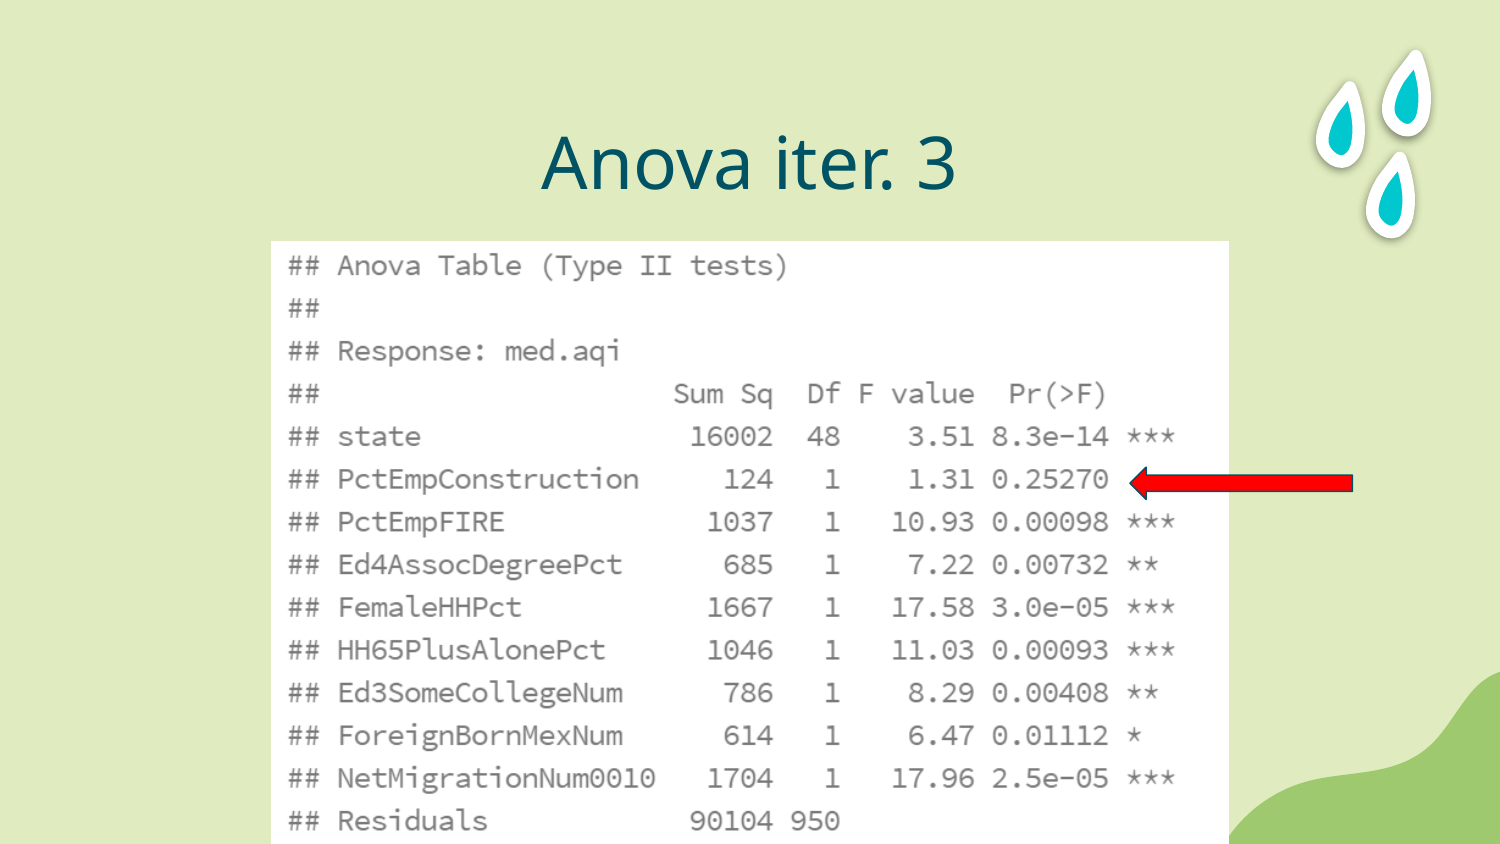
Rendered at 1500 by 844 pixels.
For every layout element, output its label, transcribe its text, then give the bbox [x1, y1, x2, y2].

title Anova iter. 3 [134, 113, 1306, 208]
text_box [1311, 54, 1449, 238]
picture [271, 241, 1229, 844]
text_box [1233, 475, 1353, 492]
